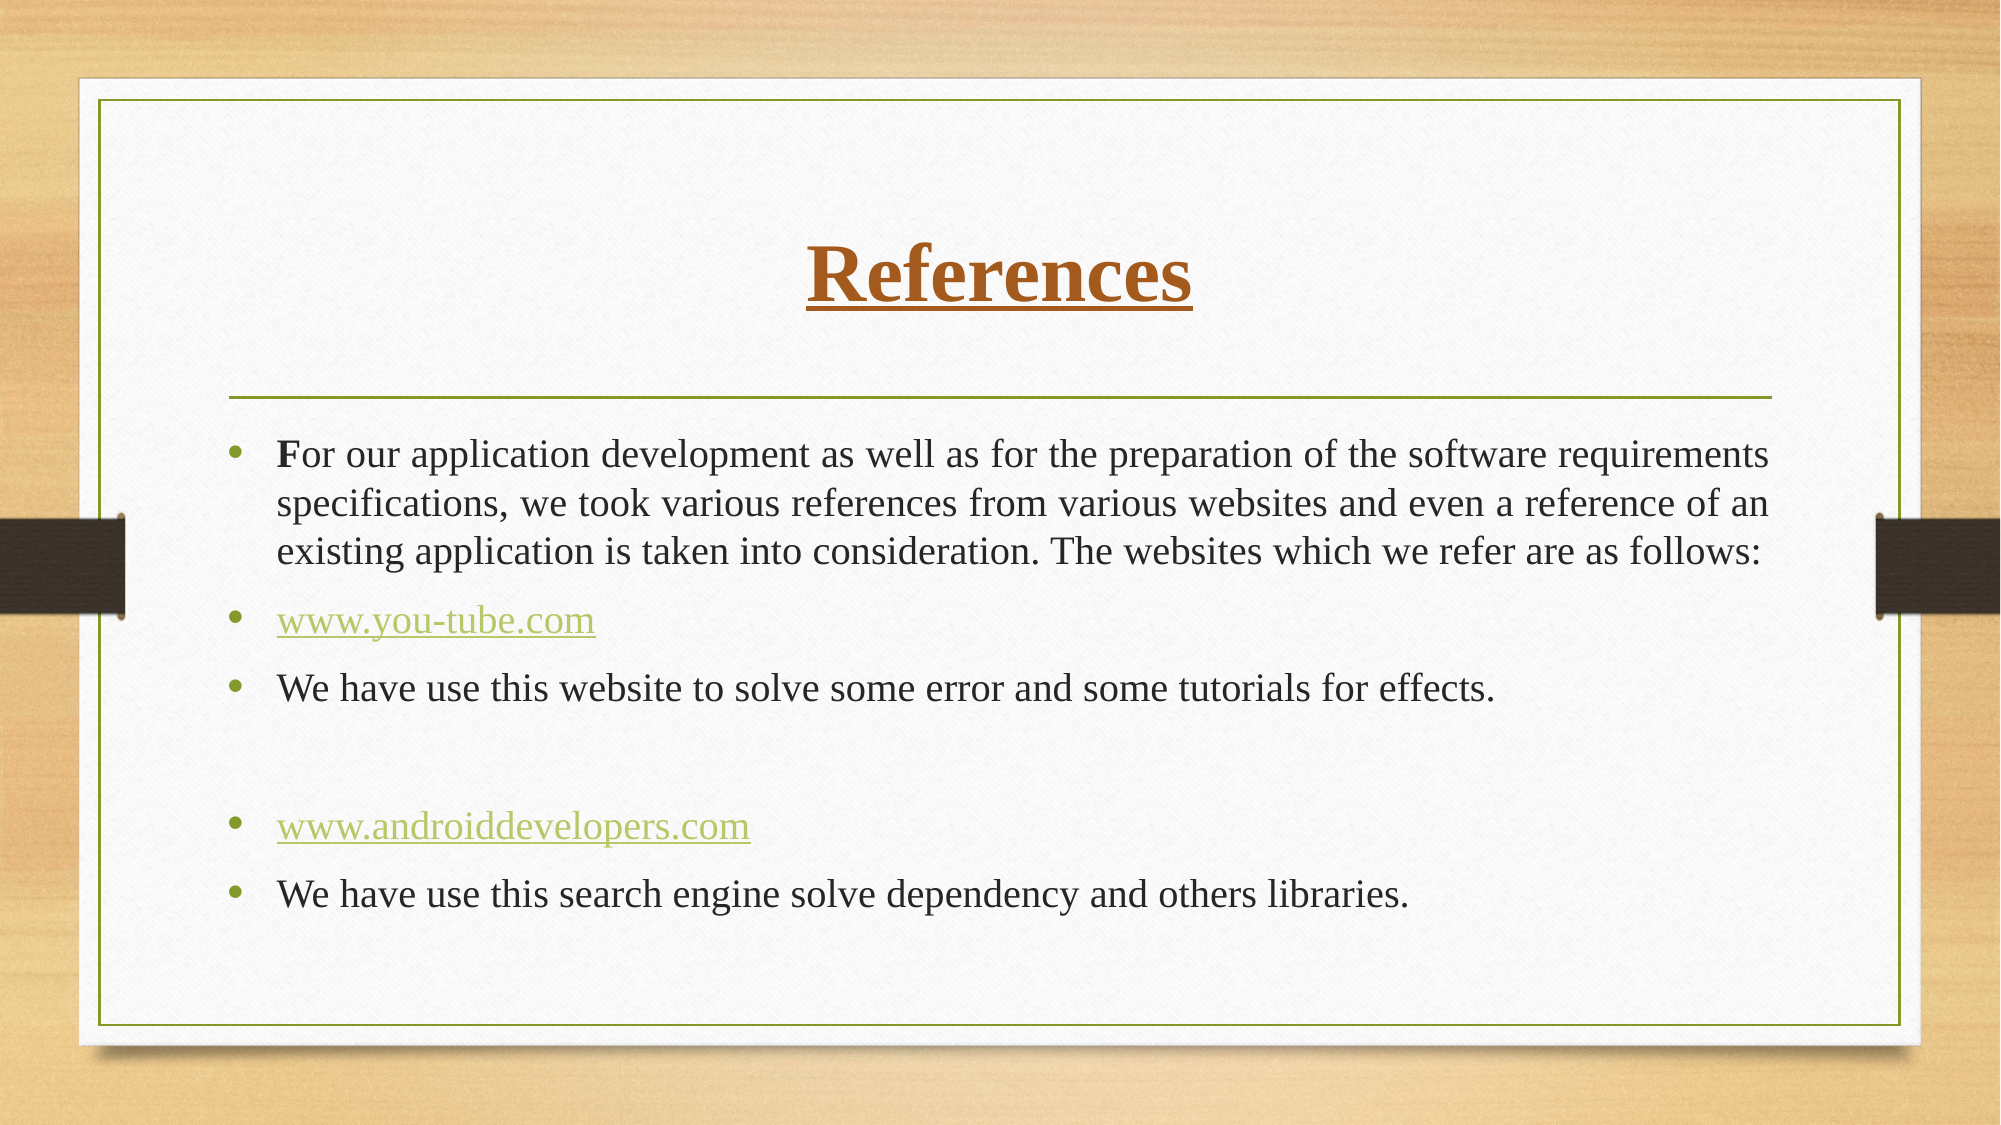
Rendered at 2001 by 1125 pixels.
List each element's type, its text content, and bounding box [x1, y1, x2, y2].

title References [212, 161, 1788, 375]
list For our application development as well as for the preparation of the software requirements specifications, we took various references from various websites and even a reference of an existing application is taken into consideration. The websites which we refer are as follows: www.you-tube.com We have use this website to solve some error and some tutorials for effects. www.androiddevelopers.com We have use this search engine solve dependency and others libraries. [212, 419, 1788, 964]
picture [0, 0, 2001, 1125]
